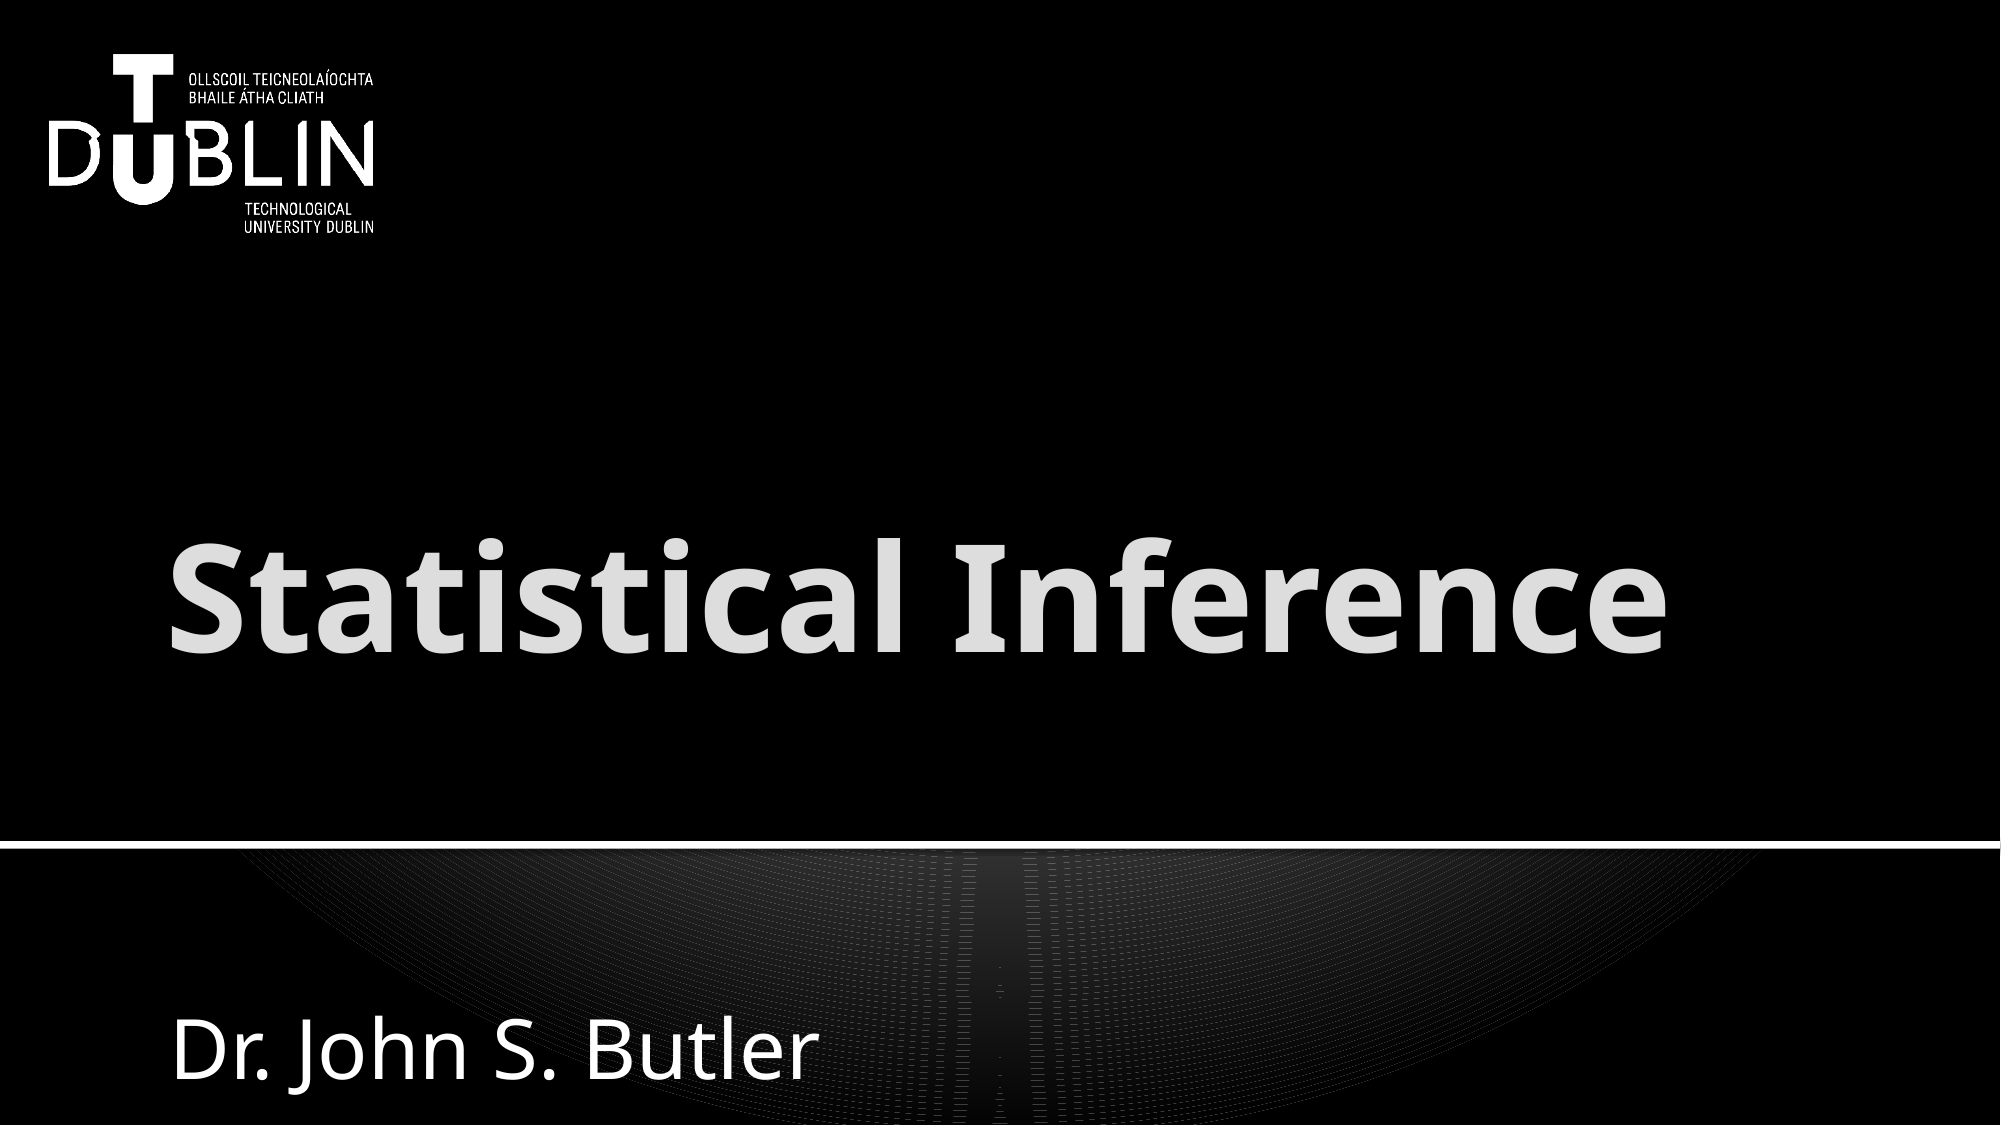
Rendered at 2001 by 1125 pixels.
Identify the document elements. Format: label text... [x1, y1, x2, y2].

subtitle Dr. John S. Butler [150, 849, 1917, 1096]
picture [0, 9, 424, 277]
title Statistical Inference [150, 502, 1917, 778]
